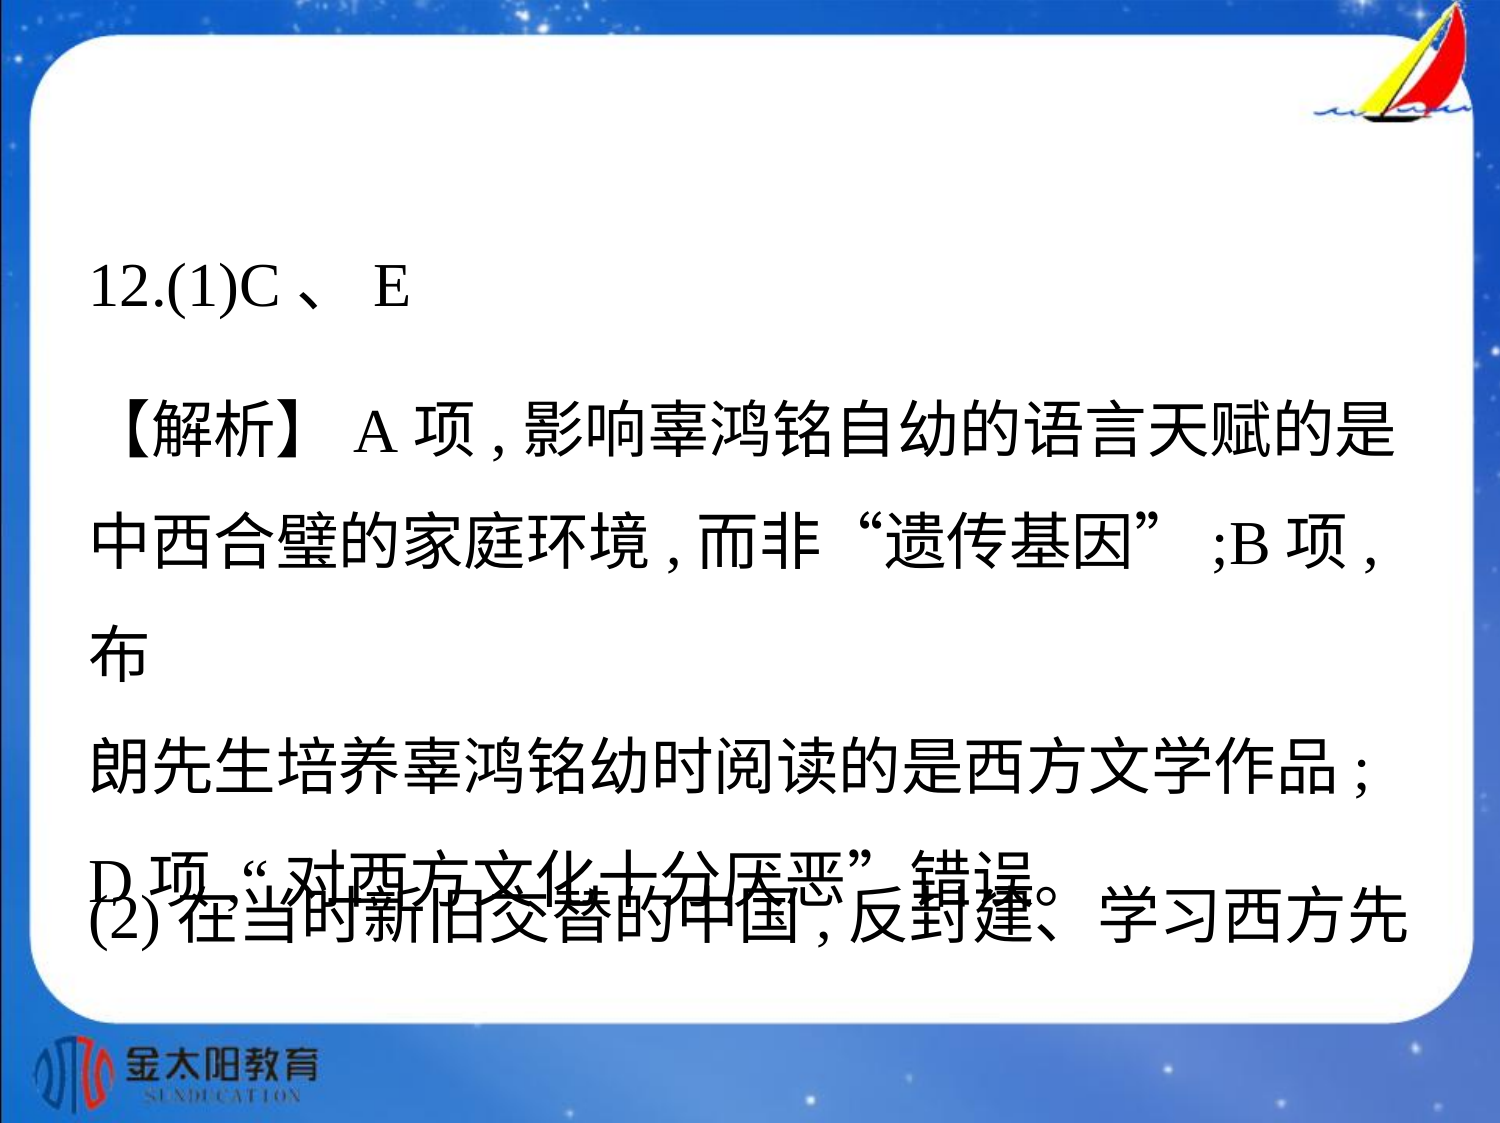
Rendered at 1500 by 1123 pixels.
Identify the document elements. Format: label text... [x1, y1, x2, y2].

text_box (2)在当时新旧交替的中国,反封建、学习西方先 [88, 838, 1453, 952]
text_box 12.(1)C、E [88, 206, 1453, 320]
picture [0, 0, 1500, 1123]
text_box 【解析】A项,影响辜鸿铭自幼的语言天赋的是 中西合璧的家庭环境,而非“遗传基因”;B项,布 朗先生培养辜鸿铭幼时阅读的是西方文学作品; D项,“对西方文化十分厌恶”错误。 [88, 351, 1453, 838]
